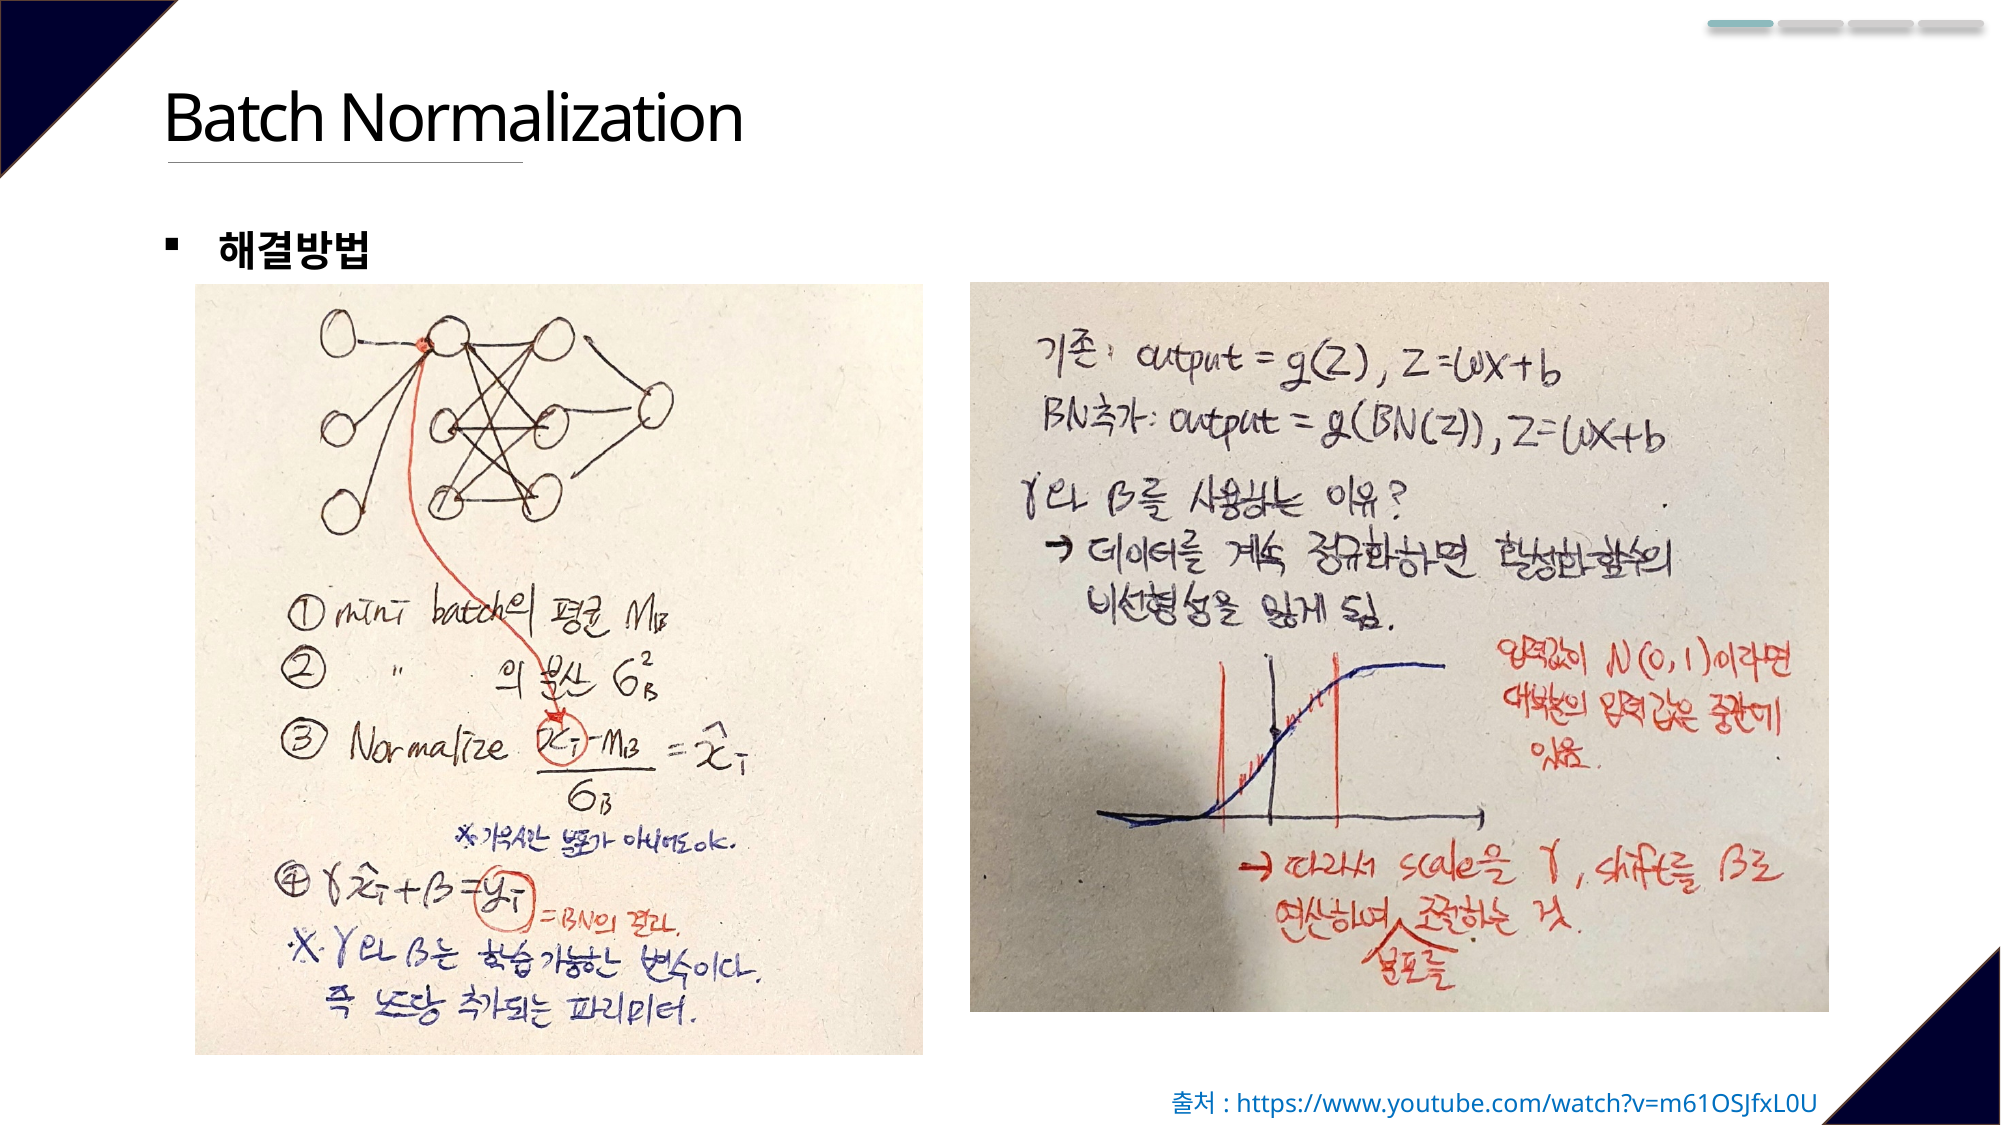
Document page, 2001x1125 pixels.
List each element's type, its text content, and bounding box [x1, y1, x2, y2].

picture [970, 282, 1829, 1012]
picture [195, 284, 923, 1055]
text_box 해결방법 [147, 217, 1794, 282]
text_box Batch Normalization [147, 22, 1095, 162]
text_box 출처: https://www.youtube.com/watch?v=m61OSJfxL0U [1156, 1079, 1915, 1125]
